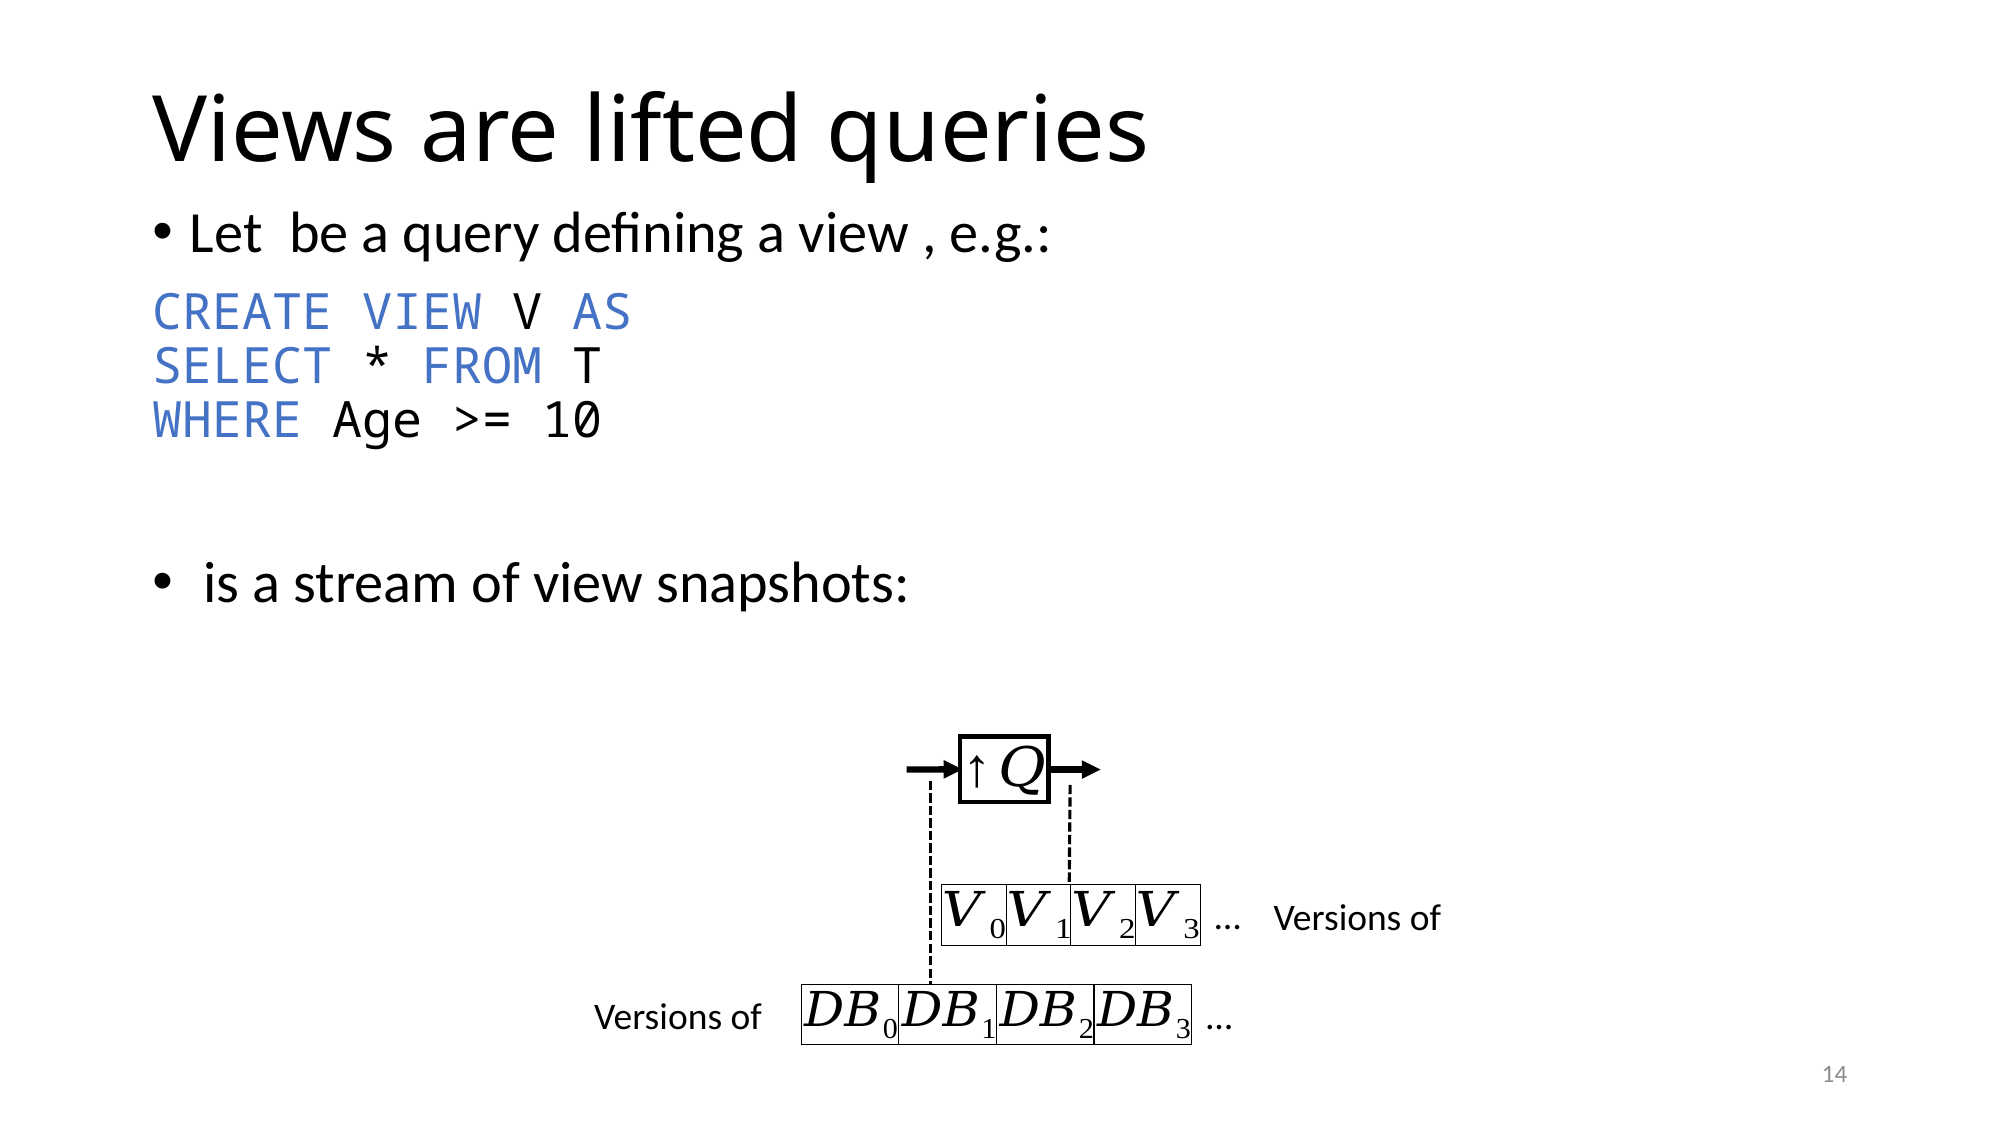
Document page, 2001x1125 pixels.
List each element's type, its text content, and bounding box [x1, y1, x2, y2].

slide_number 14 [1798, 1042, 1863, 1103]
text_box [941, 884, 1265, 946]
title Views are lifted queries [137, 59, 1863, 204]
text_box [801, 984, 1290, 1045]
